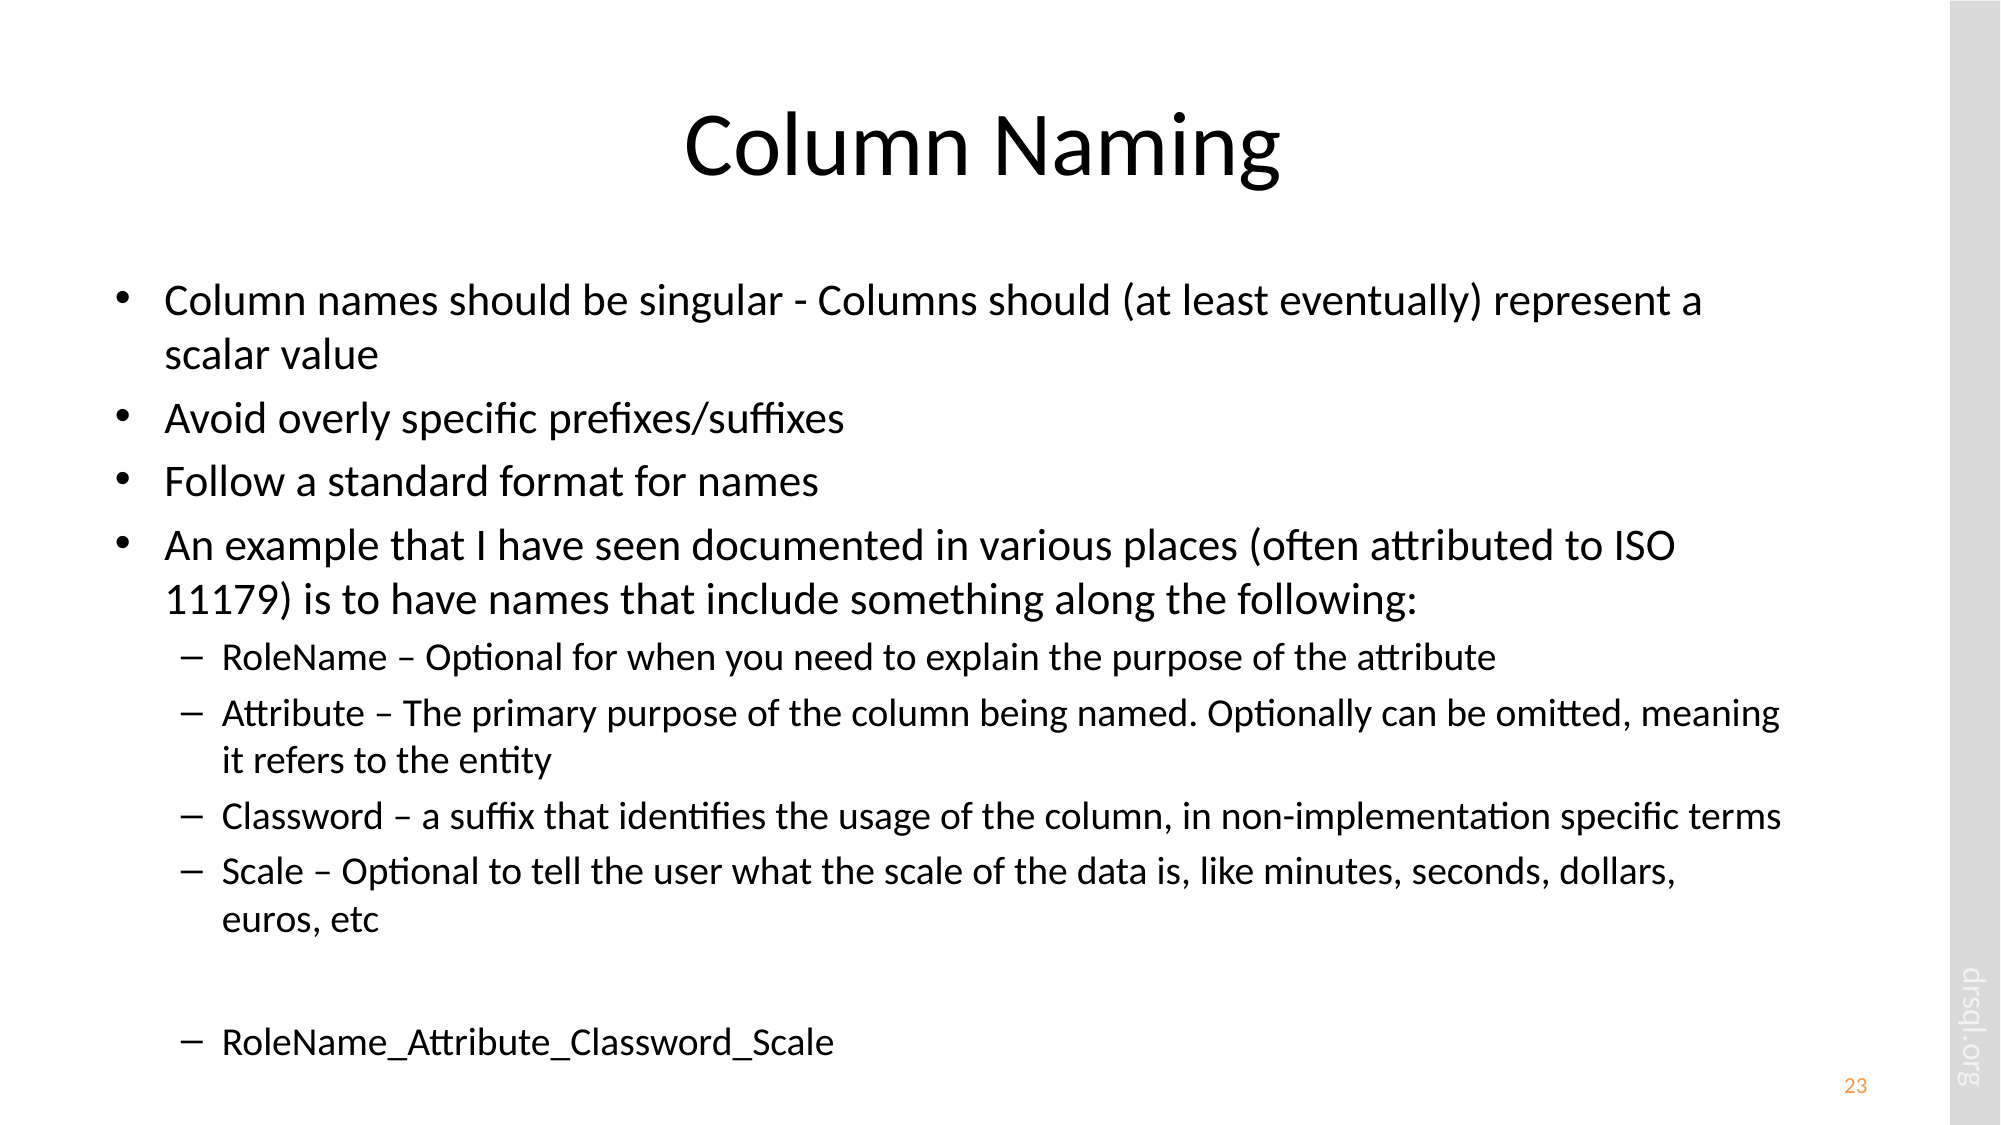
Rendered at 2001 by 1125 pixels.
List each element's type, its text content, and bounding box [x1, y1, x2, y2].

list Column names should be singular - Columns should (at least eventually) represent a scalar value Avoid overly specific prefixes/suffixes Follow a standard format for names An example that I have seen documented in various places (often attributed to ISO 11179) is to have names that include something along the following: RoleName – Optional for when you need to explain the purpose of the attribute Attribute – The primary purpose of the column being named. Optionally can be omitted, meaning it refers to the entity Classword – a suffix that identifies the usage of the column, in non-implementation specific terms Scale – Optional to tell the user what the scale of the data is, like minutes, seconds, dollars, euros, etc RoleName_Attribute_Classword_Scale [99, 262, 1800, 1088]
title Column Naming [99, 45, 1867, 233]
